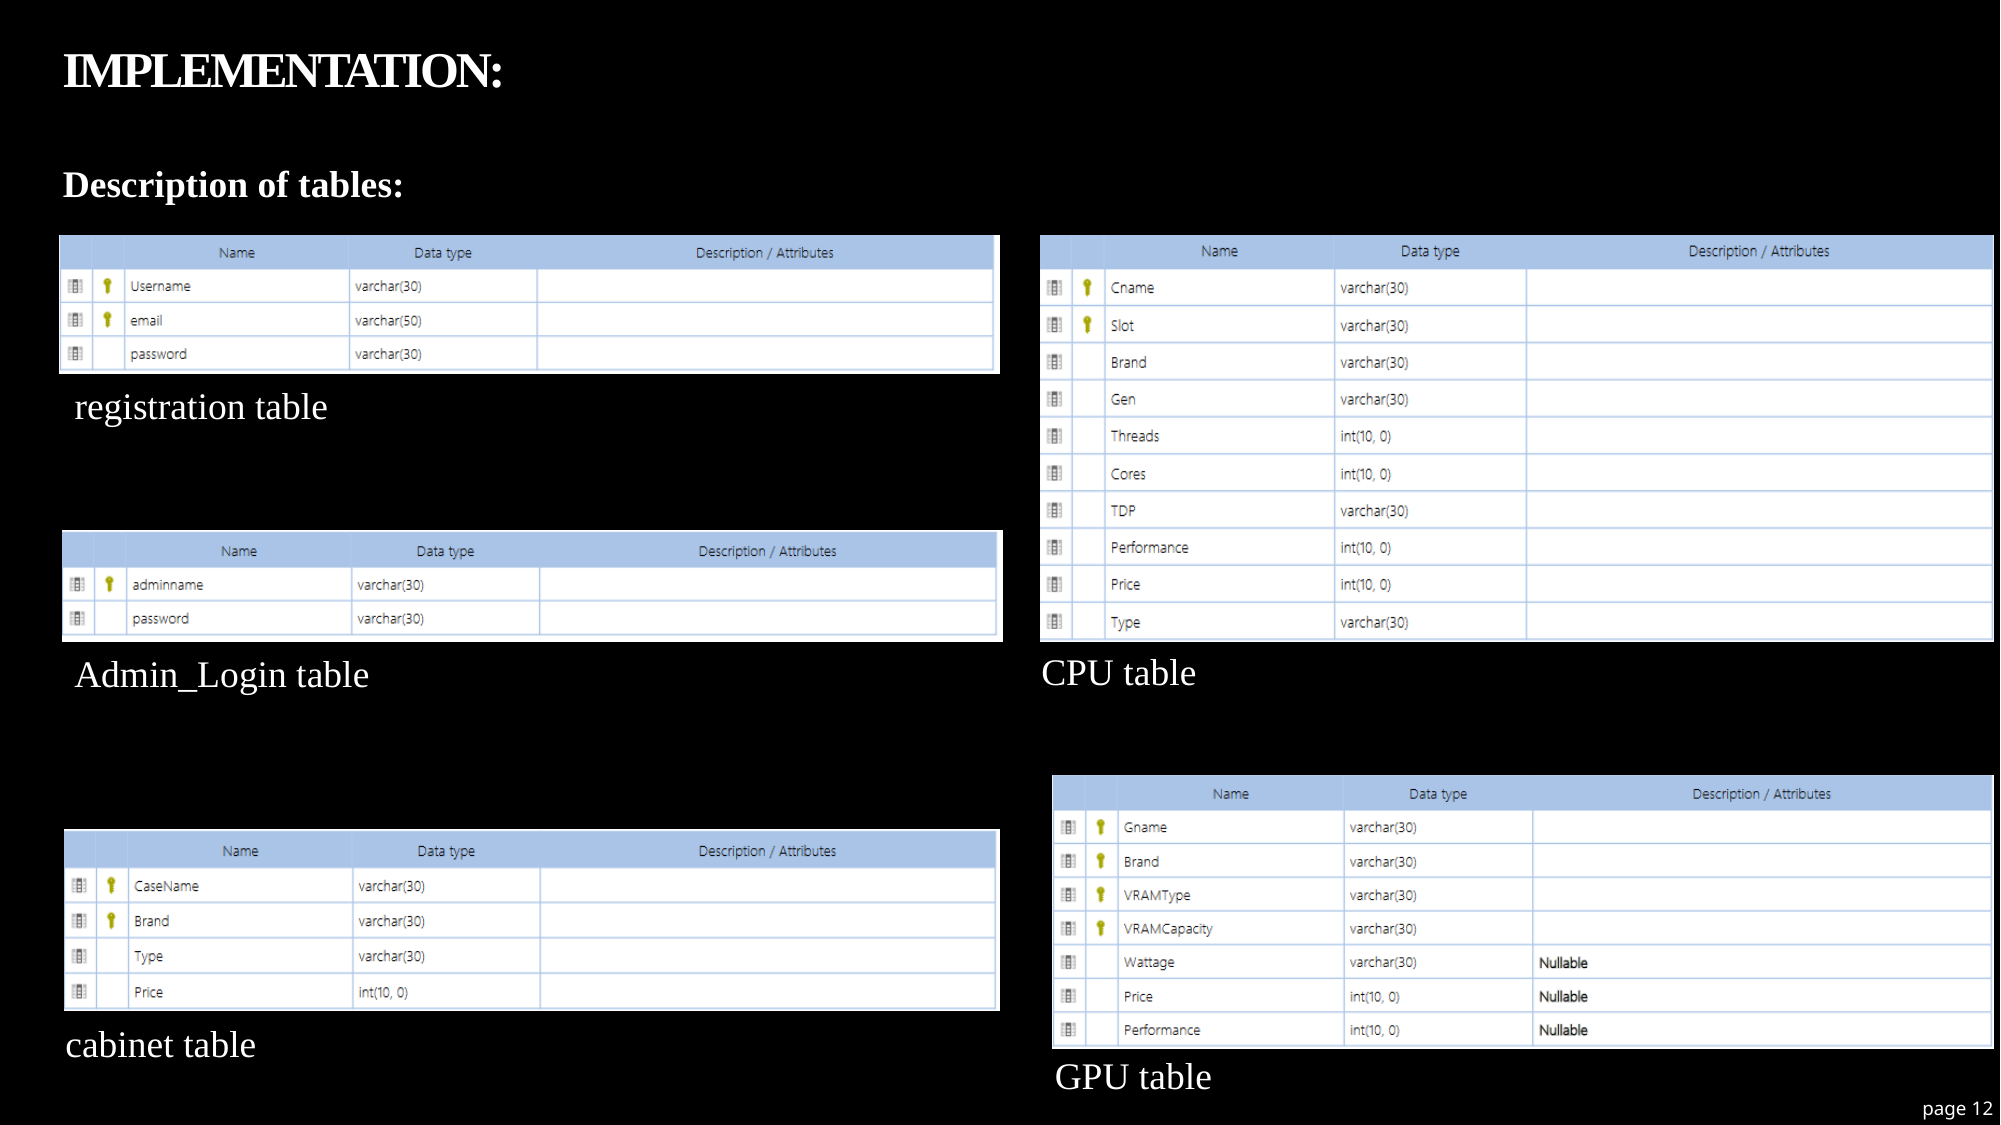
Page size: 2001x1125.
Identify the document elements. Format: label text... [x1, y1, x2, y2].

text_box registration table [59, 374, 1039, 435]
text_box CPU table [1026, 640, 2000, 701]
picture [62, 530, 1003, 642]
picture [64, 829, 1000, 1011]
text_box cabinet table [50, 1012, 1052, 1072]
picture [1052, 775, 1994, 1049]
title IMPLEMENTATION: [62, 29, 1699, 101]
picture [59, 235, 1000, 374]
text_box Description of tables: [48, 130, 1051, 213]
text_box Admin_Login table [59, 642, 1062, 702]
picture [1039, 235, 1994, 642]
text_box GPU table [1040, 1044, 2000, 1105]
slide_number page 12 [1903, 1105, 1994, 1123]
